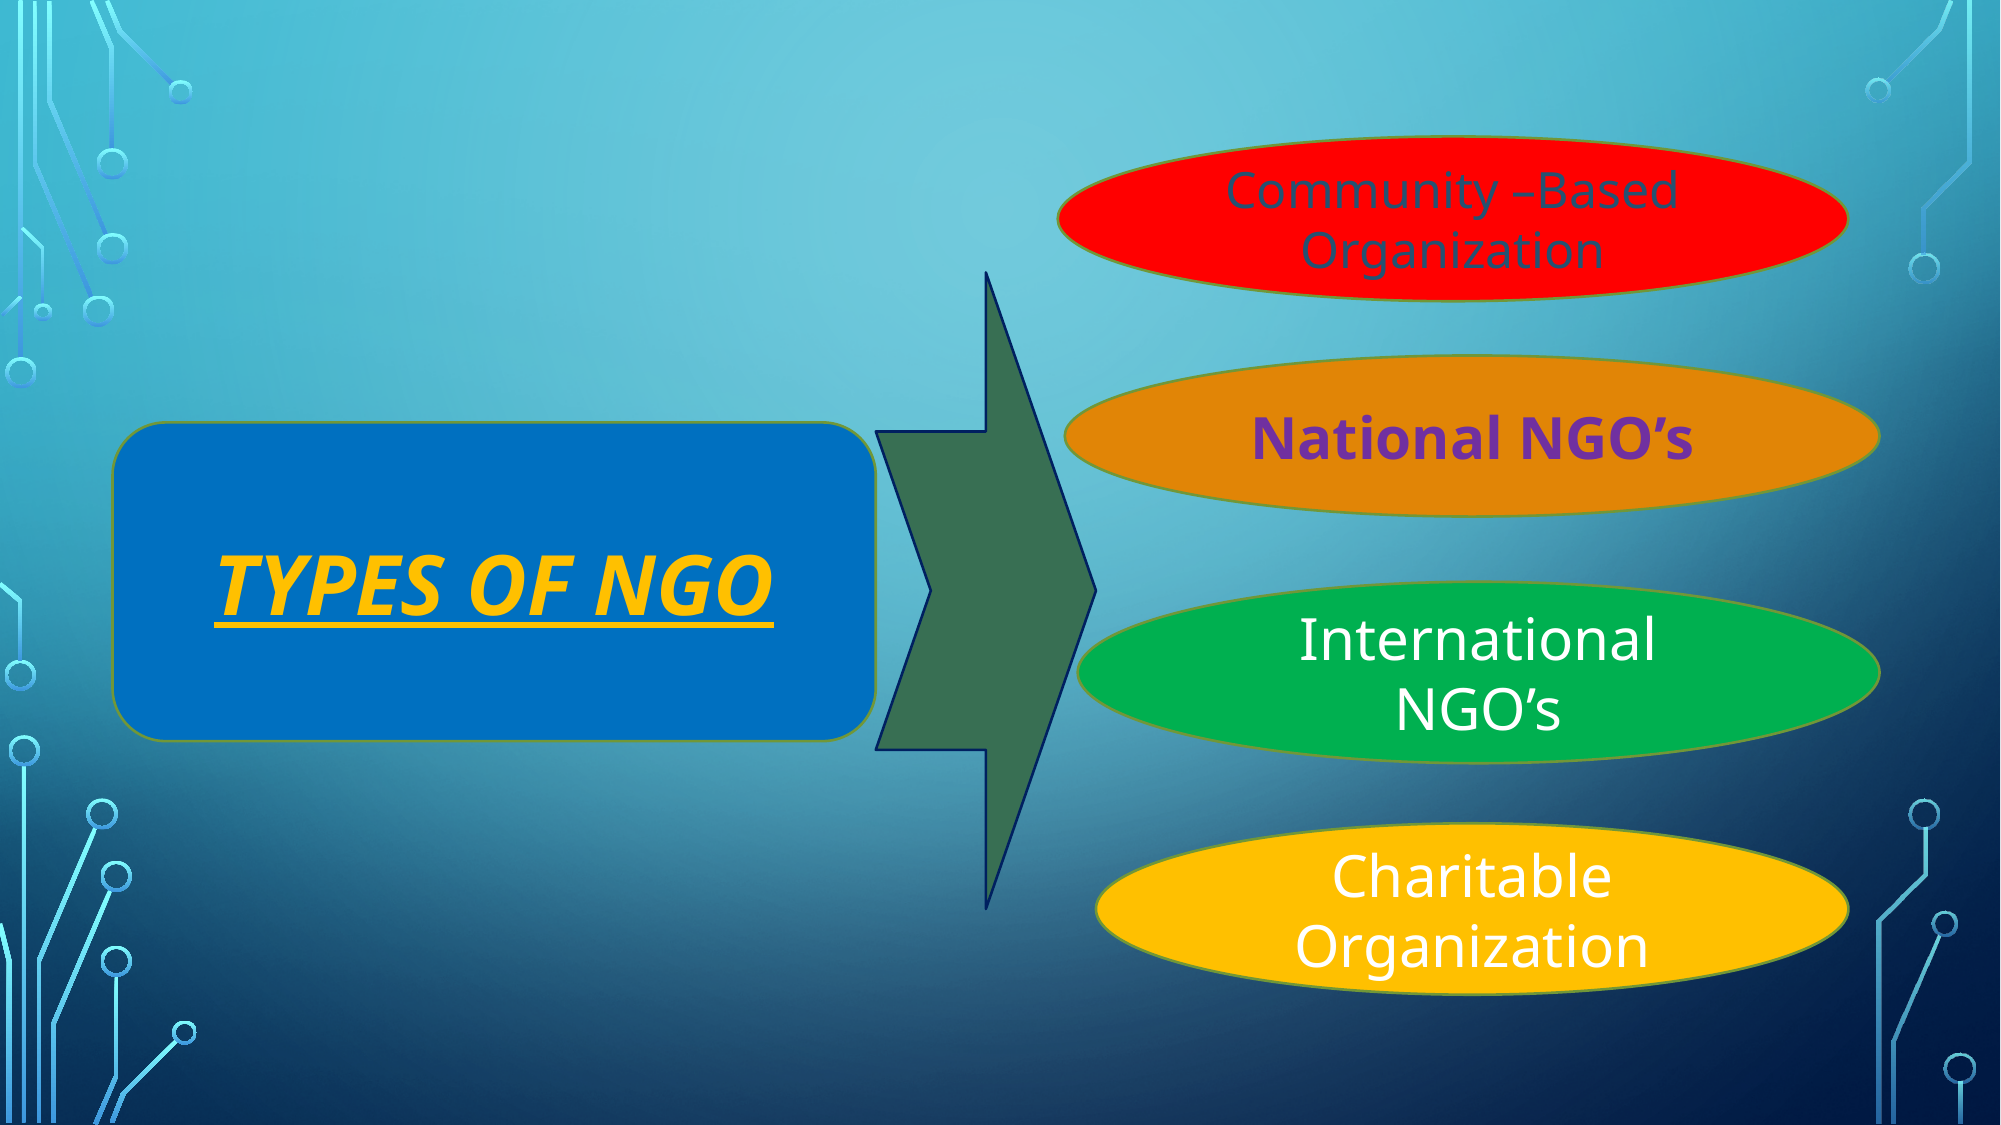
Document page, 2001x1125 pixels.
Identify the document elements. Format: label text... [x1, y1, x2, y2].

text_box National NGO’s [1063, 354, 1881, 518]
text_box Community –Based Organization [1056, 135, 1850, 303]
text_box Charitable Organization [1094, 821, 1850, 997]
text_box [874, 271, 1098, 911]
text_box International NGO’s [1076, 580, 1881, 765]
text_box TYPES OF NGO [111, 421, 878, 743]
